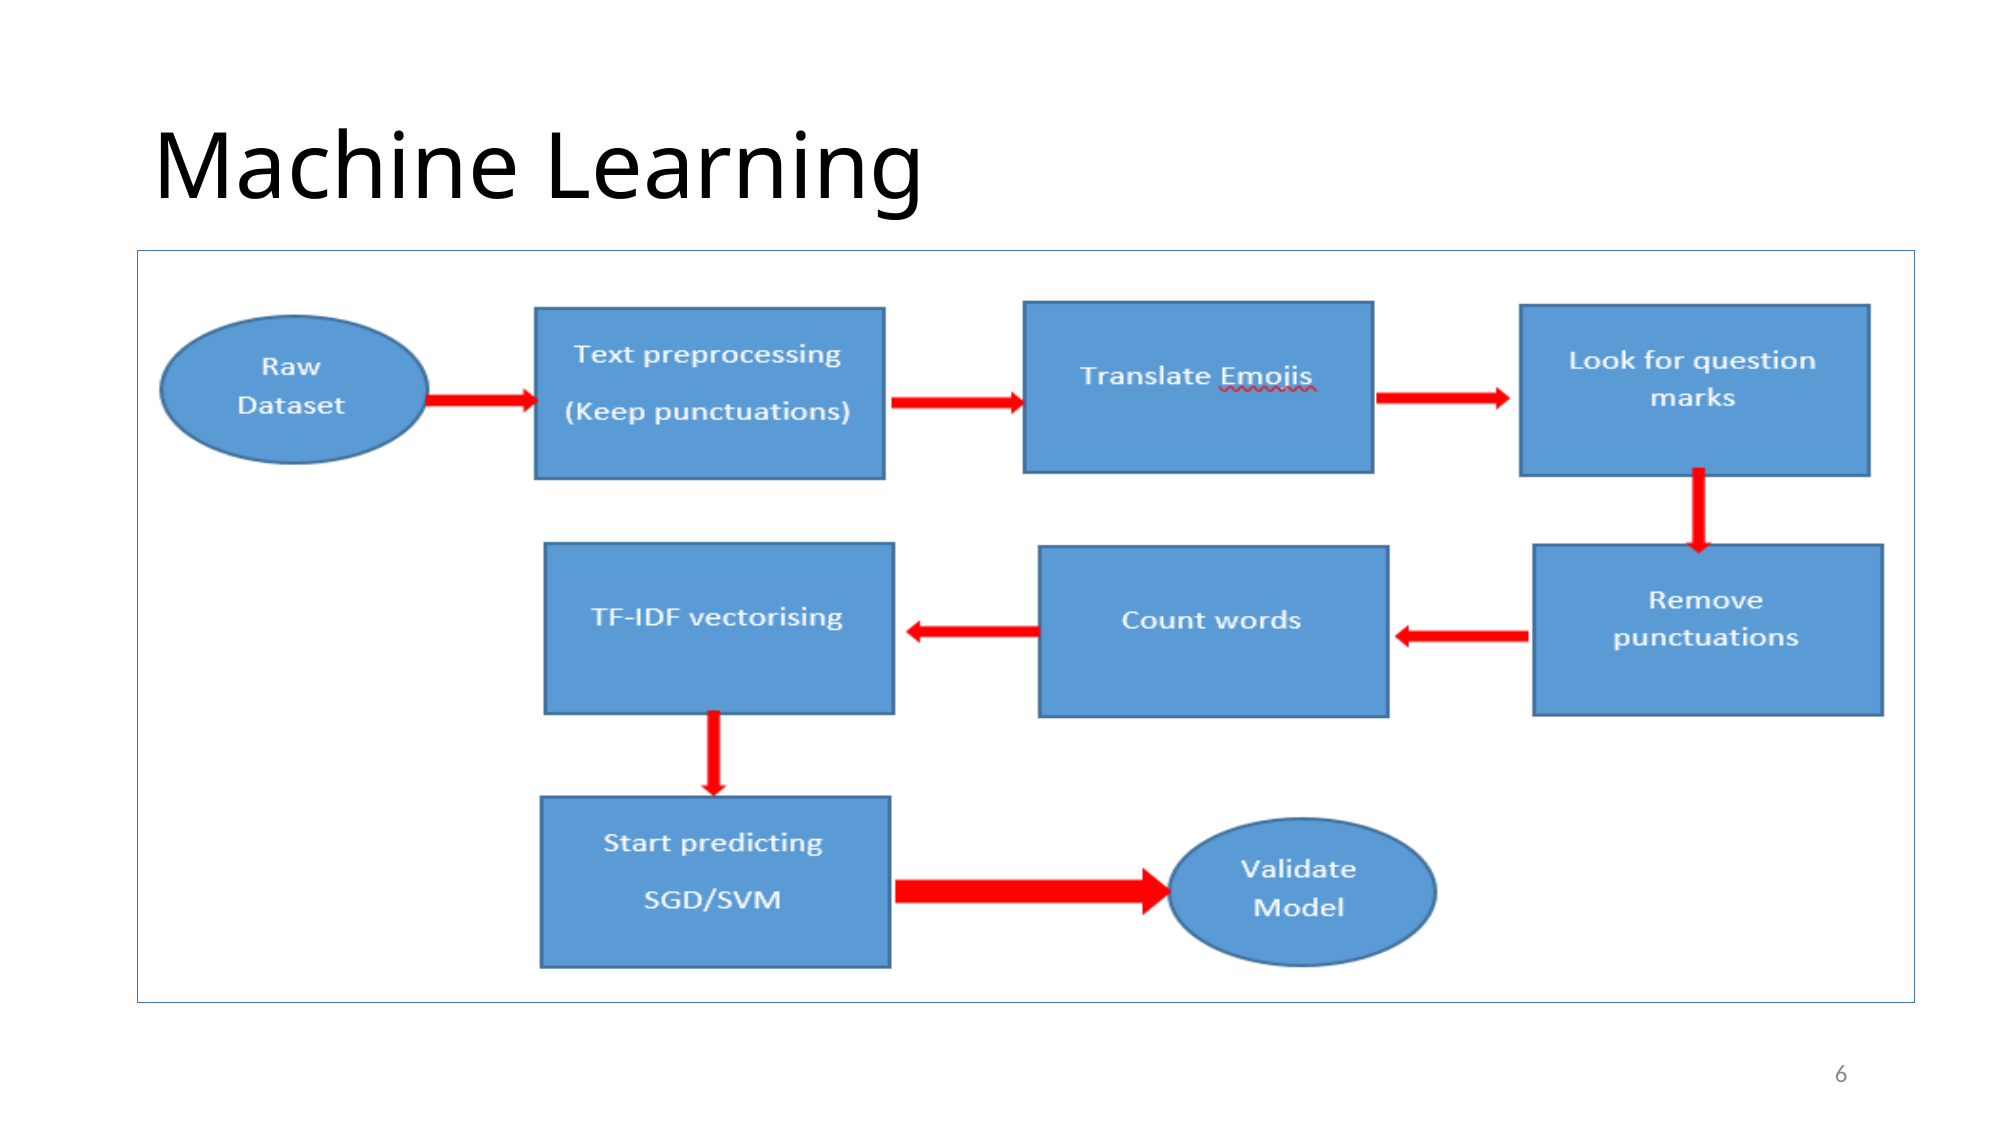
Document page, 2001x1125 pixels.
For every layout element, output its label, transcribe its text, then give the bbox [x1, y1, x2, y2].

slide_number 6 [1412, 1042, 1863, 1103]
title Machine Learning [137, 59, 1863, 250]
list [137, 250, 1915, 1003]
